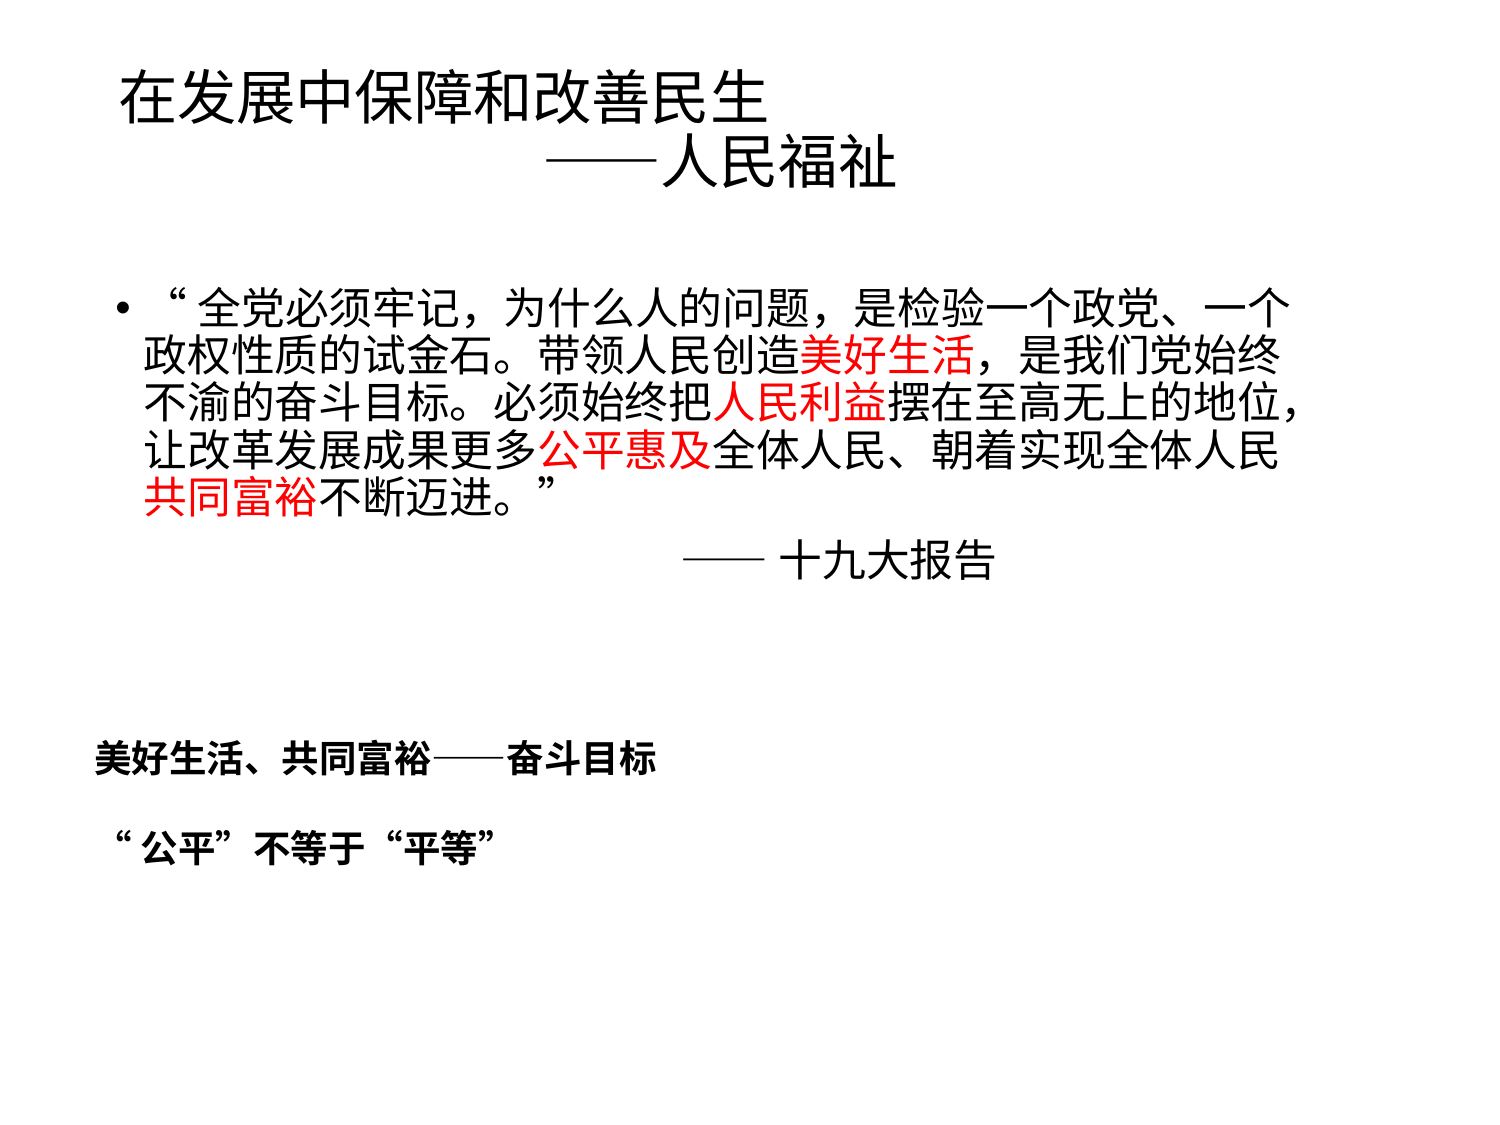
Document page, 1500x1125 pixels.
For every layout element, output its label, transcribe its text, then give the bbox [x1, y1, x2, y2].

list “全党必须牢记，为什么人的问题，是检验一个政党、一个政权性质的试金石。带领人民创造美好生活，是我们党始终不渝的奋斗目标。必须始终把人民利益摆在至高无上的地位，让改革发展成果更多公平惠及全体人民、朝着实现全体人民共同富裕不断迈进。” ——十九大报告 [100, 278, 1334, 644]
title 在发展中保障和改善民生 ——人民福祉 [103, 59, 1397, 278]
text_box 美好生活、共同富裕——奋斗目标 “公平”不等于“平等” [79, 727, 809, 878]
